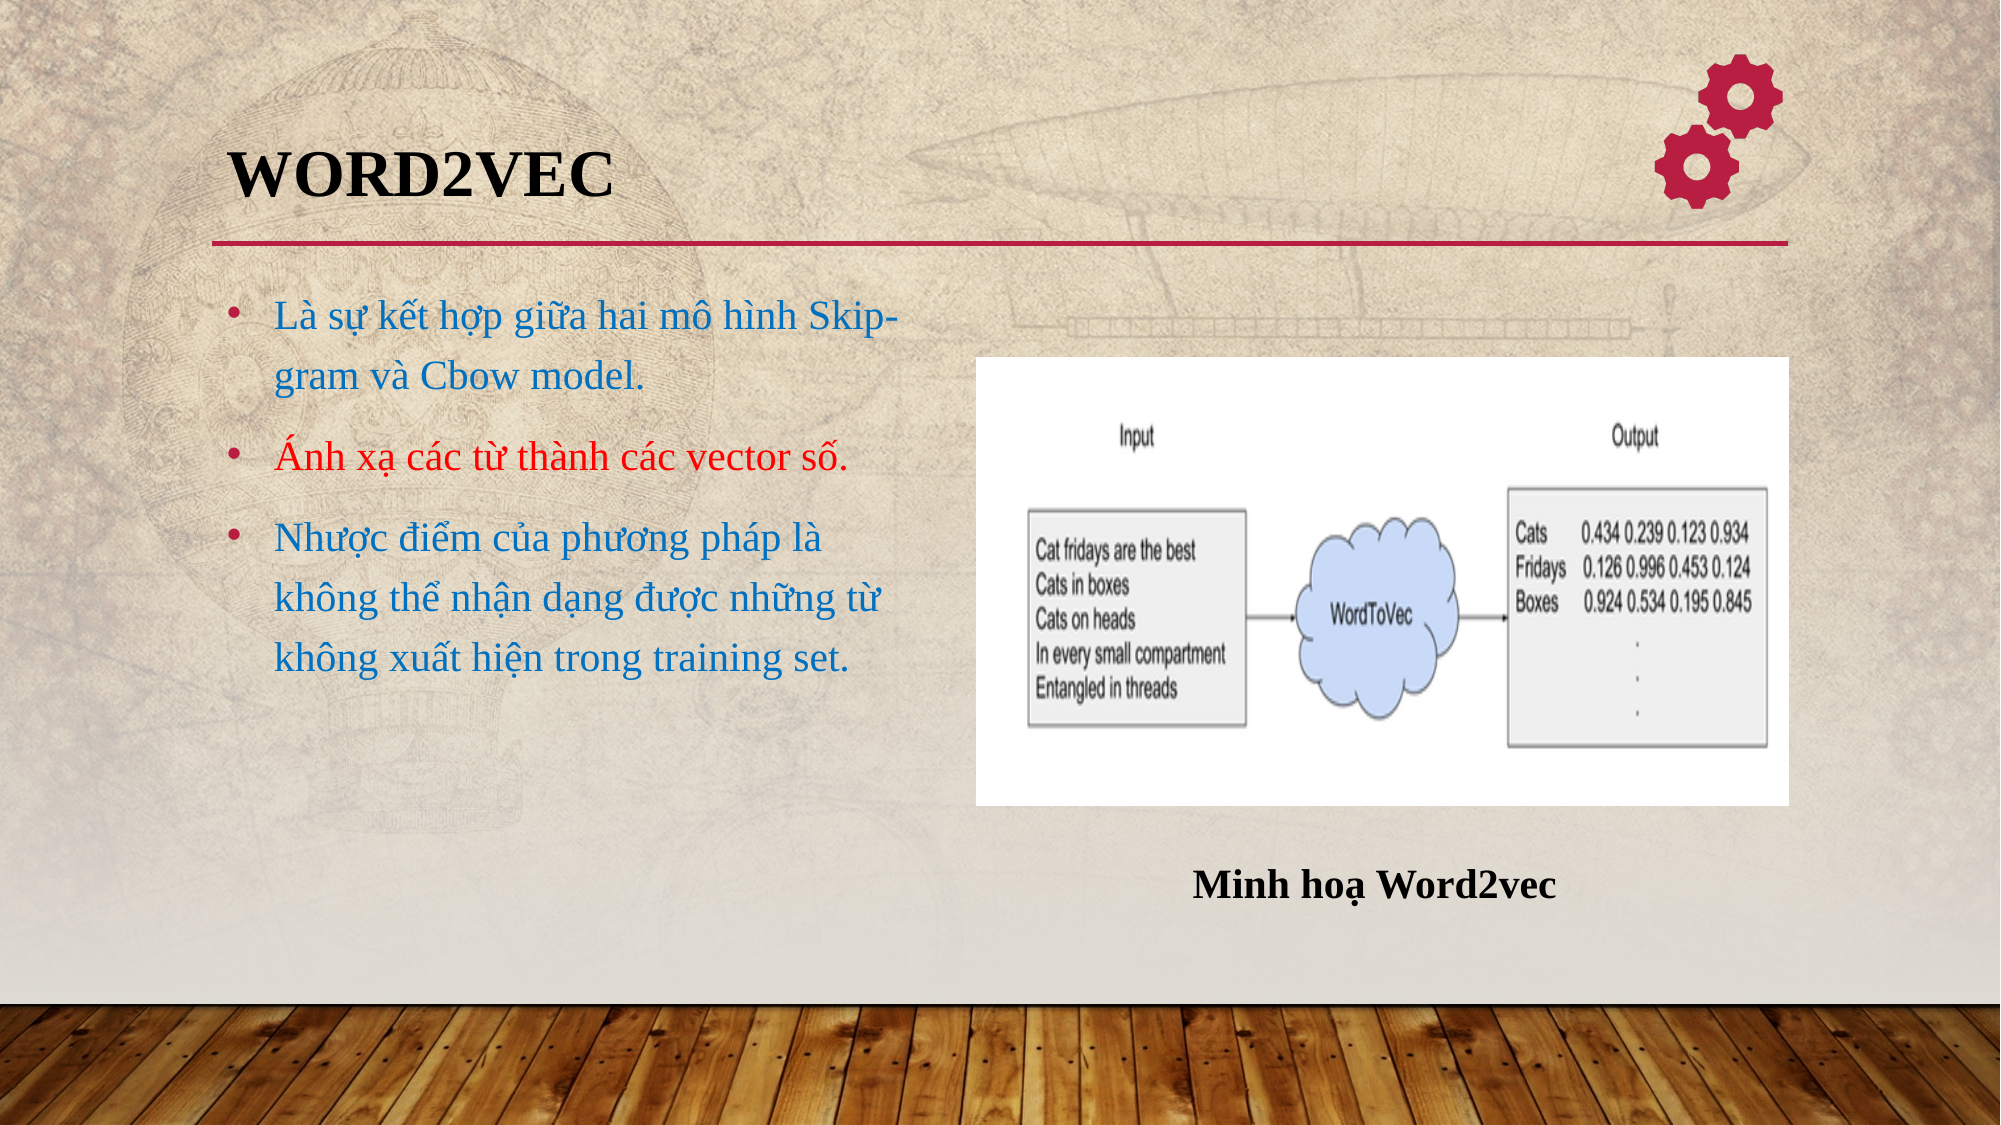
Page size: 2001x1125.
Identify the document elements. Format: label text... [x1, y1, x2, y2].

picture [0, 1004, 2000, 1125]
text_box Minh hoạ Word2vec [890, 855, 1859, 983]
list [975, 357, 1789, 806]
picture [1626, 39, 1812, 225]
list Là sự kết hợp giữa hai mô hình Skip-gram và Cbow model. Ánh xạ các từ thành các vector số. Nhược điểm của phương pháp là không thể nhận dạng được những từ không xuất hiện trong training set. [211, 269, 929, 758]
title Word2vec [211, 131, 1789, 230]
